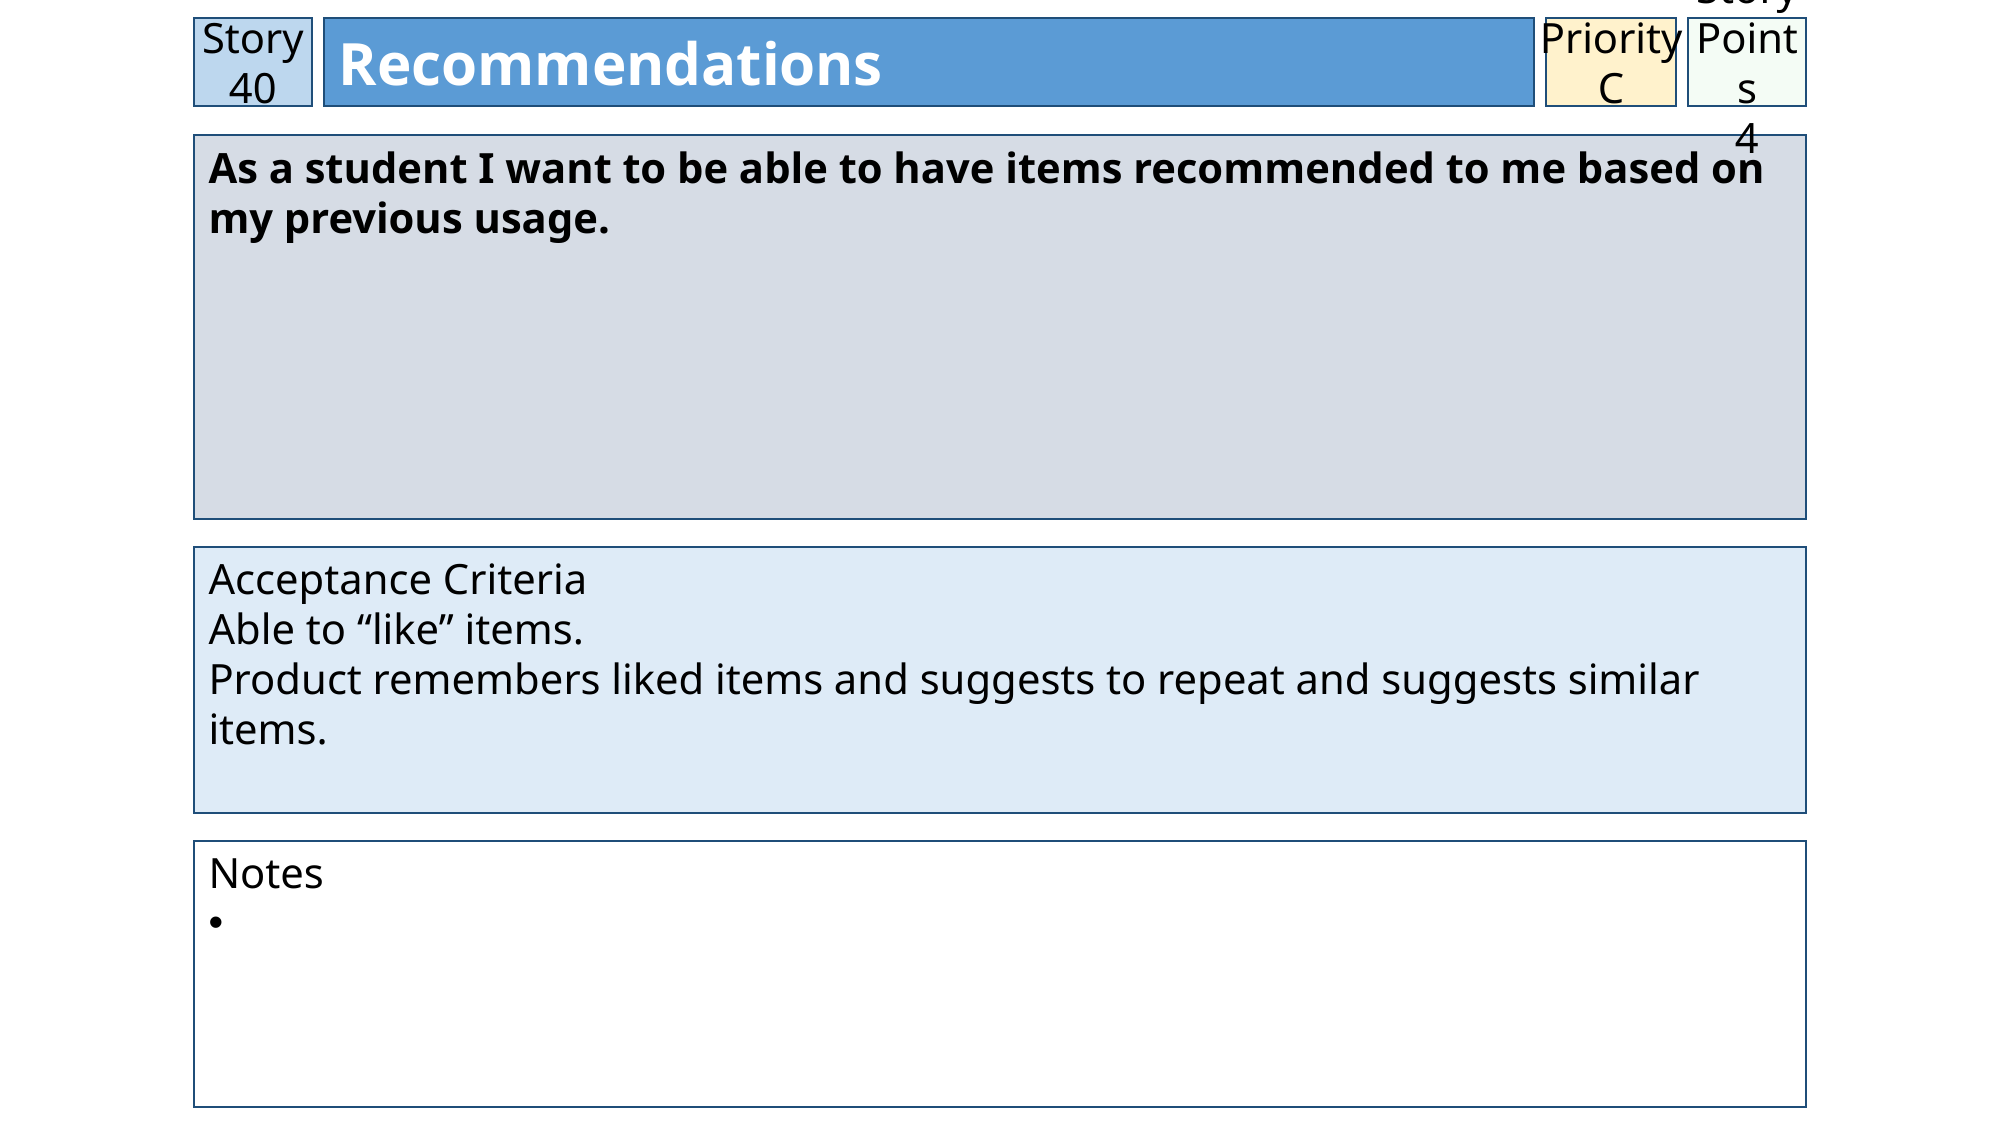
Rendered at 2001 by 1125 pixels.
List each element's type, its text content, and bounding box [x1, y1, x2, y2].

text_box Recommendations [323, 17, 1535, 107]
text_box Priority C [1545, 17, 1677, 107]
text_box Story Points 4 [1687, 17, 1807, 107]
text_box Story 40 [193, 17, 313, 107]
text_box As a student I want to be able to have items recommended to me based on my previous usage. [193, 134, 1807, 520]
text_box Acceptance Criteria Able to “like” items. Product remembers liked items and suggests to repeat and suggests similar items. [193, 546, 1807, 814]
text_box Notes [193, 840, 1807, 1108]
